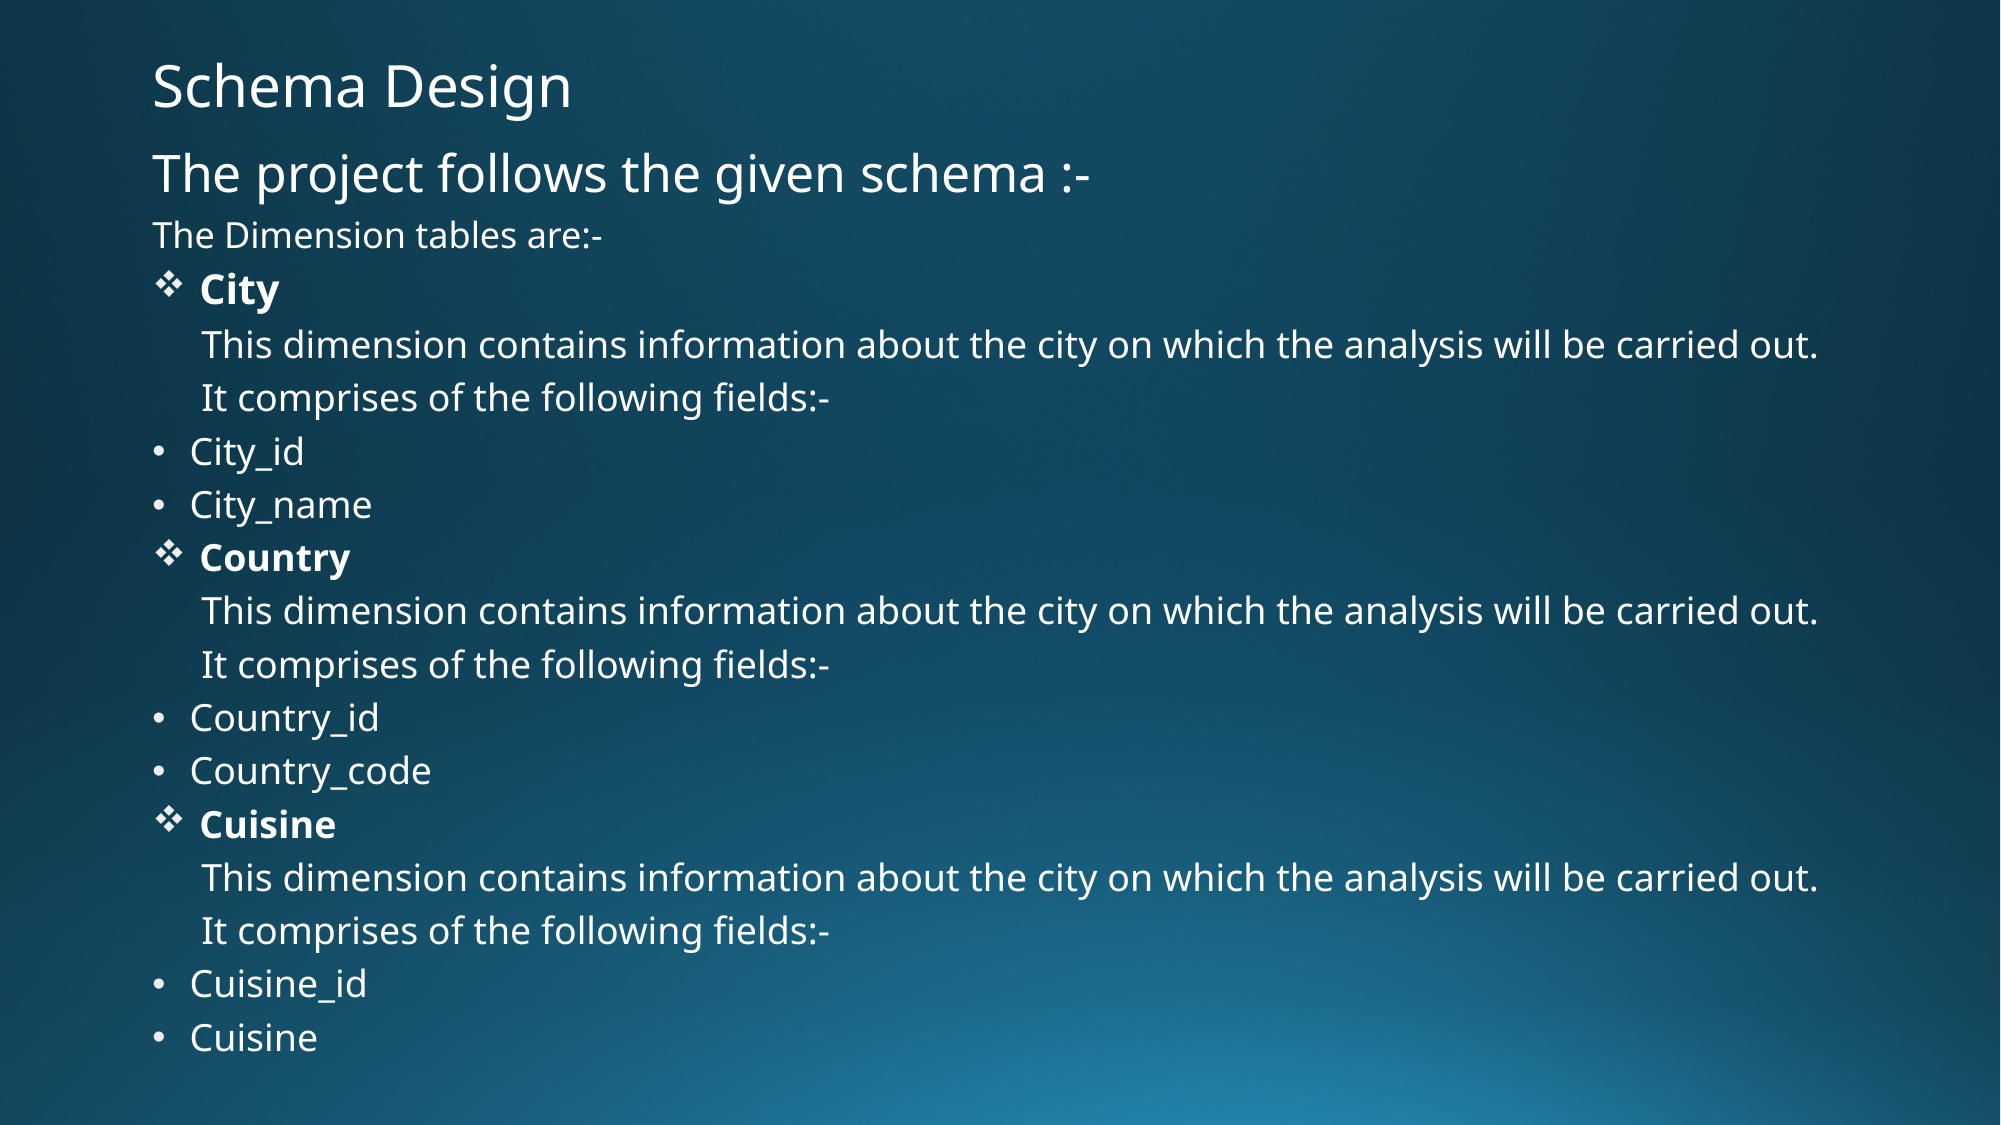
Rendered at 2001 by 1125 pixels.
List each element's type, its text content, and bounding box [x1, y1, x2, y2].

picture [0, 0, 2001, 1125]
title Schema Design [137, 0, 1863, 140]
list The project follows the given schema :- The Dimension tables are:- City This dimension contains information about the city on which the analysis will be carried out. It comprises of the following fields:- City_id City_name Country This dimension contains information about the city on which the analysis will be carried out. It comprises of the following fields:- Country_id Country_code Cuisine This dimension contains information about the city on which the analysis will be carried out. It comprises of the following fields:- Cuisine_id Cuisine [137, 140, 1863, 1088]
